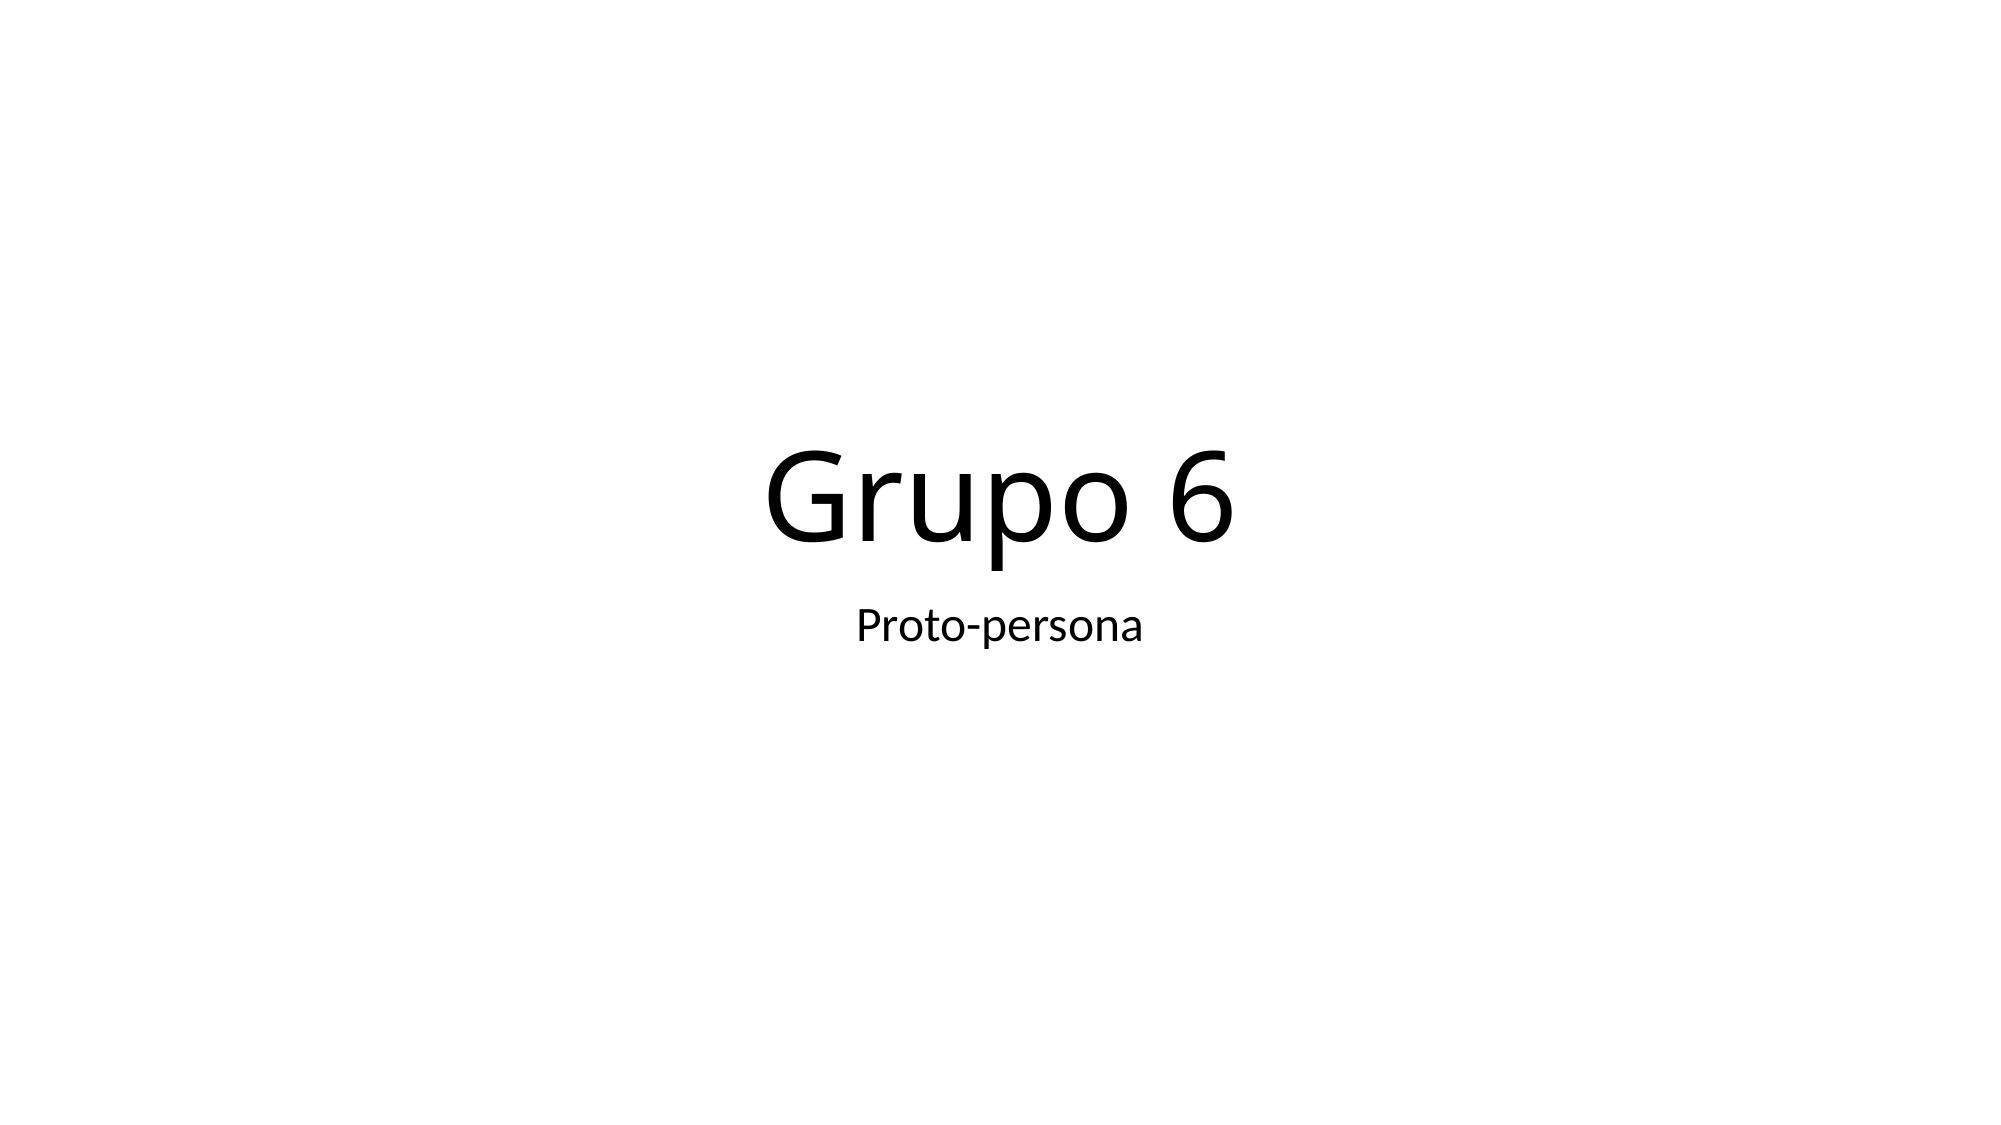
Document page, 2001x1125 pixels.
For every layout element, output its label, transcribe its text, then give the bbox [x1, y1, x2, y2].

title Grupo 6 [249, 184, 1750, 576]
subtitle Proto-persona [249, 590, 1750, 660]
